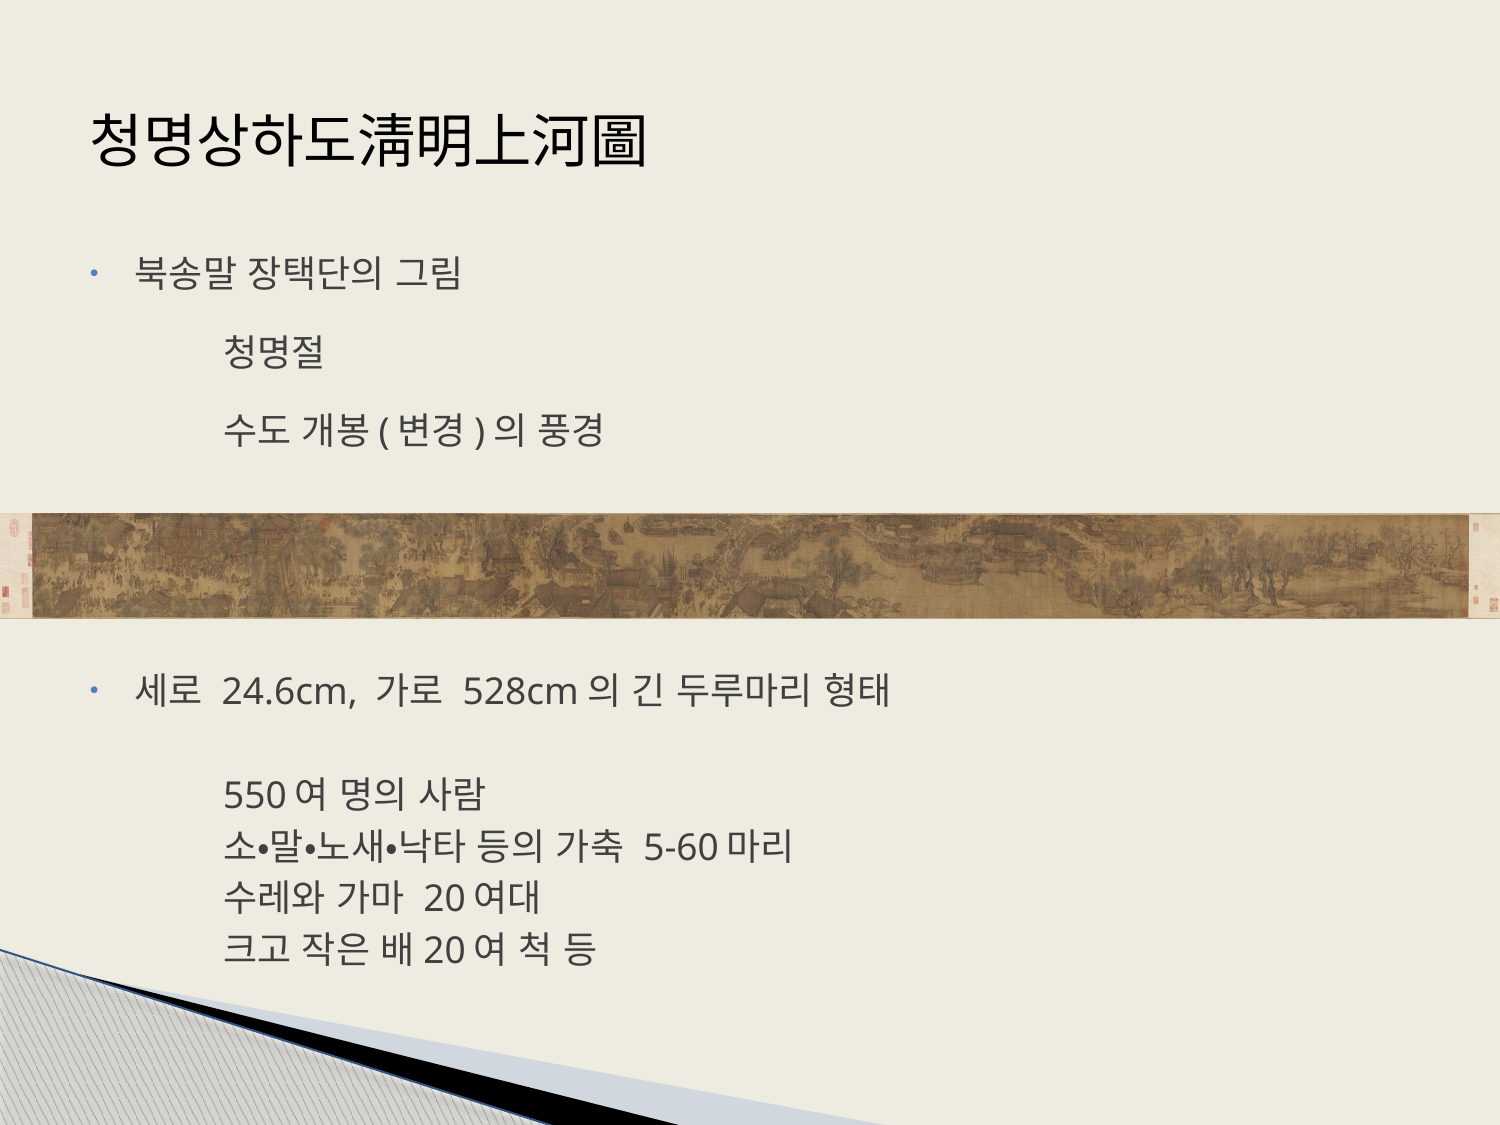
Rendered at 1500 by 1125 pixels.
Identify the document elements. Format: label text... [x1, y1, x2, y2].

picture [0, 513, 1500, 619]
list 북송말 장택단의 그림 청명절 수도 개봉(변경)의 풍경 세로 24.6cm, 가로 528cm의 긴 두루마리 형태 550여 명의 사람 소•말•노새•낙타 등의 가축 5-60마리 수레와 가마 20여대 크고 작은 배20여 척 등 [75, 631, 1425, 986]
title 청명상하도淸明上河圖 [75, 45, 1425, 233]
list 북송말 장택단의 그림 청명절 수도 개봉(변경)의 풍경 세로 24.6cm, 가로 528cm의 긴 두루마리 형태 550여 명의 사람 소•말•노새•낙타 등의 가축 5-60마리 수레와 가마 20여대 크고 작은 배20여 척 등 [75, 243, 1425, 513]
